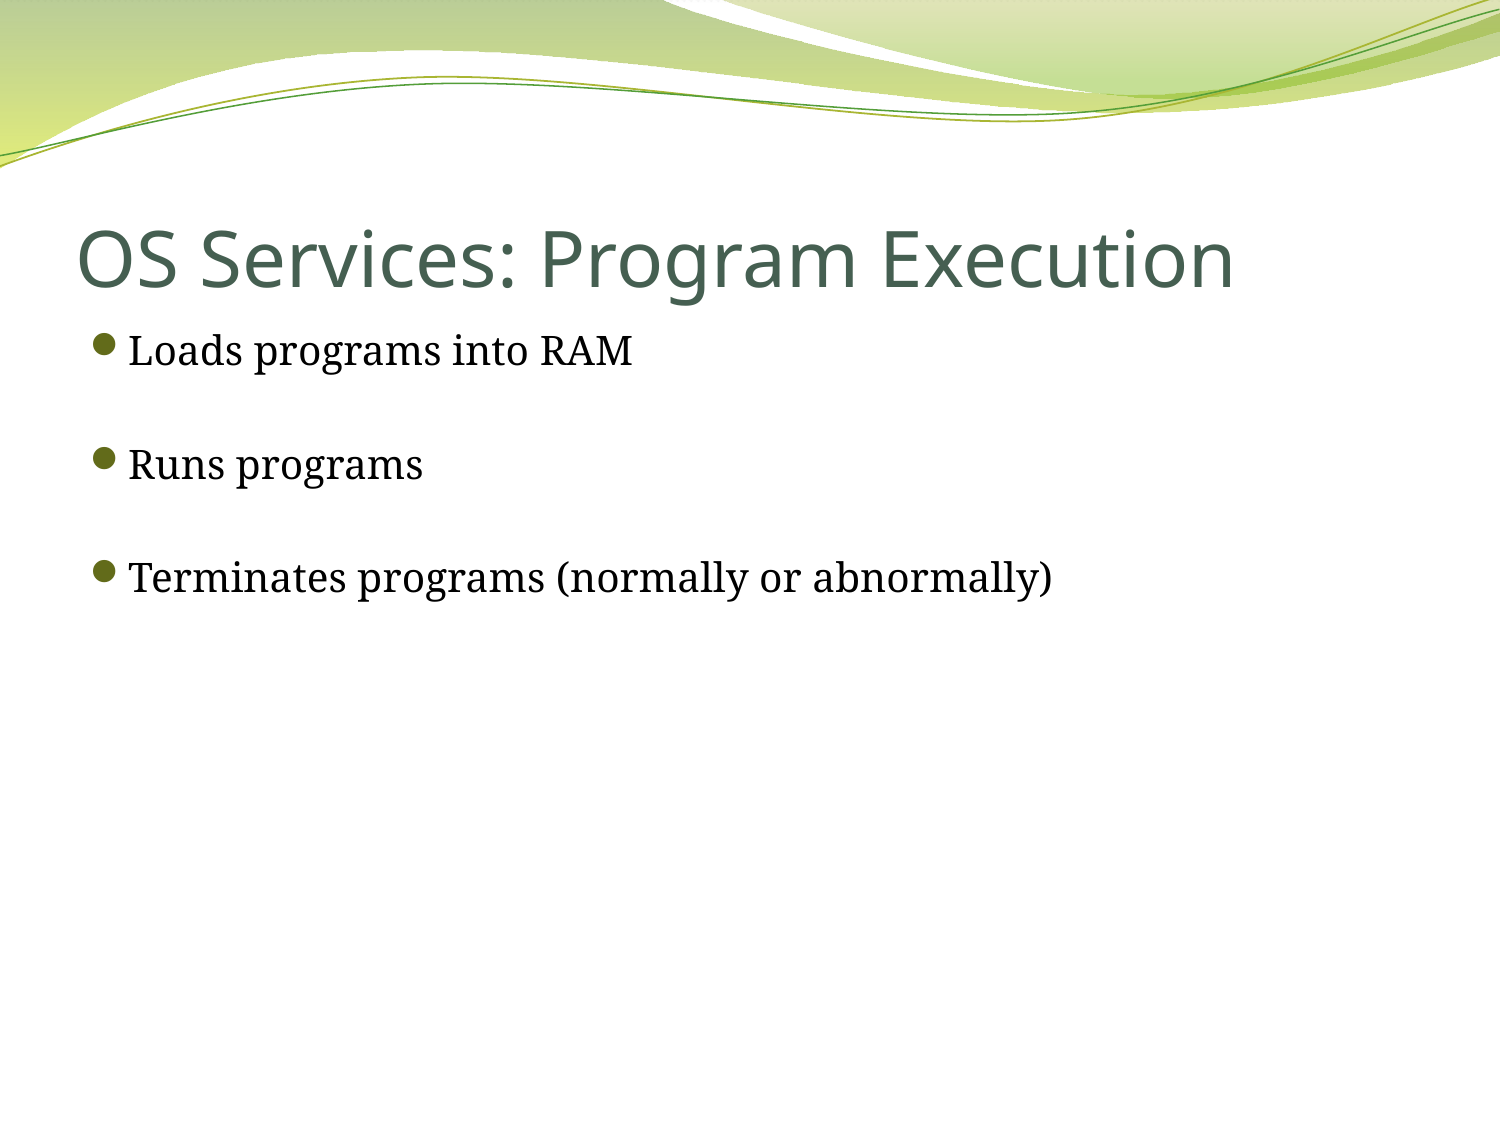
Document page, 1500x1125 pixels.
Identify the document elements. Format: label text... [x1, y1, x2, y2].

title OS Services: Program Execution [75, 115, 1425, 303]
list Loads programs into RAM Runs programs Terminates programs (normally or abnormally) [75, 317, 1425, 1038]
